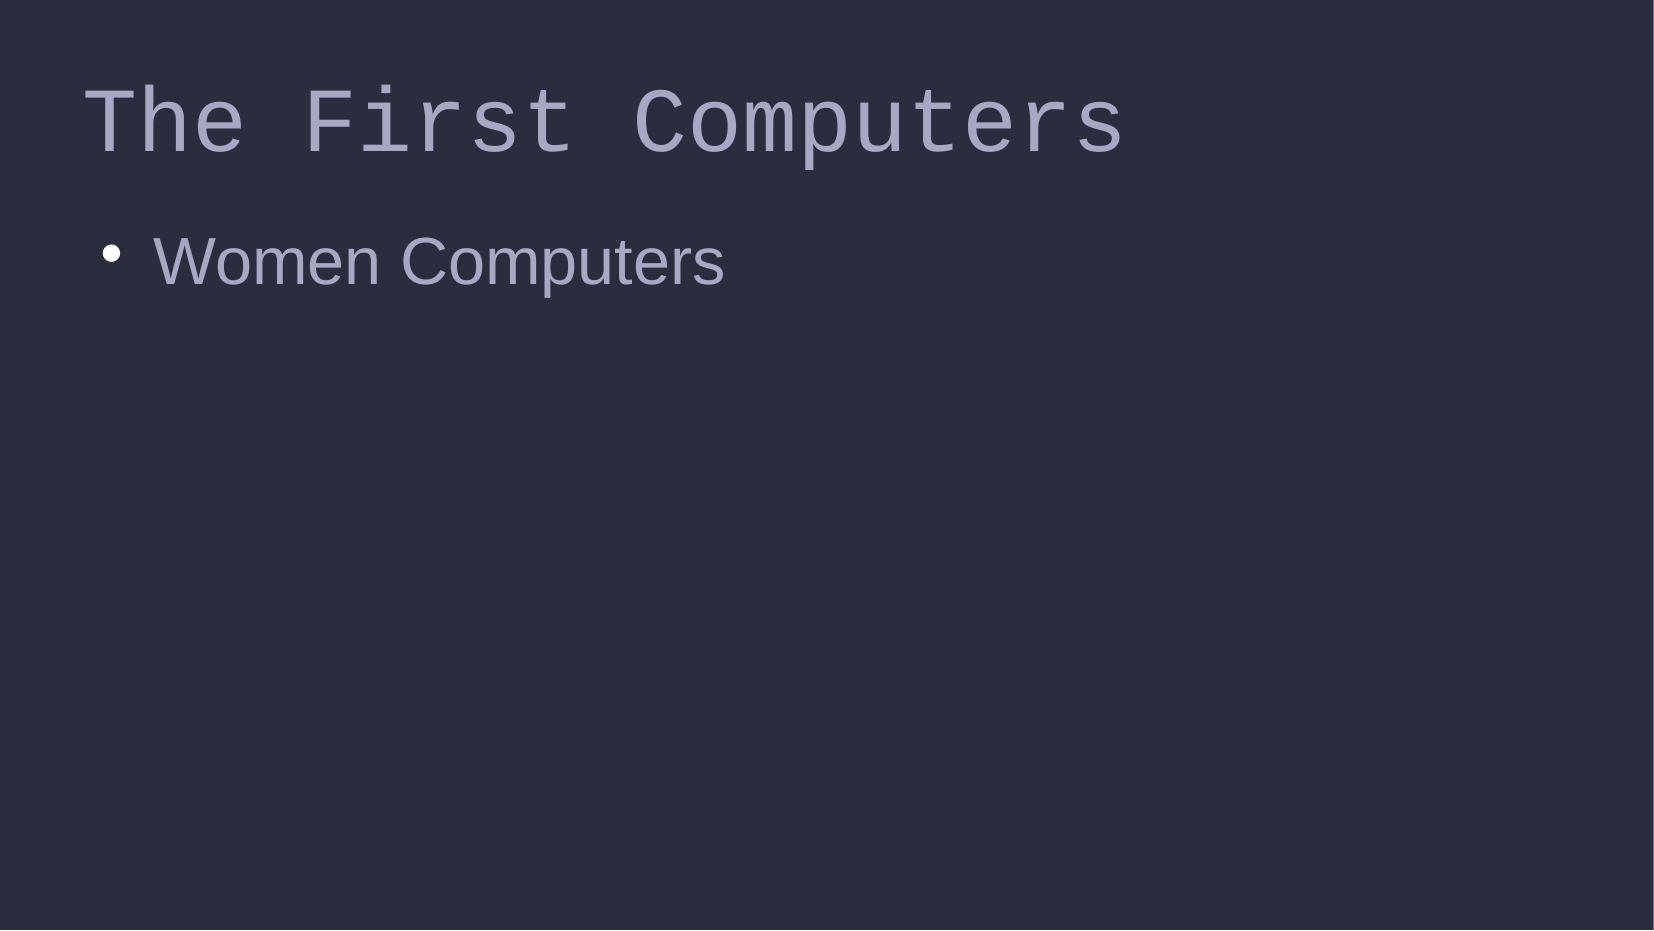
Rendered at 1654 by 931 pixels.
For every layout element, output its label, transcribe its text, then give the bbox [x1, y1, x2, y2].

text_box The First Computers [82, 37, 1571, 193]
text_box Women Computers [82, 217, 1571, 757]
